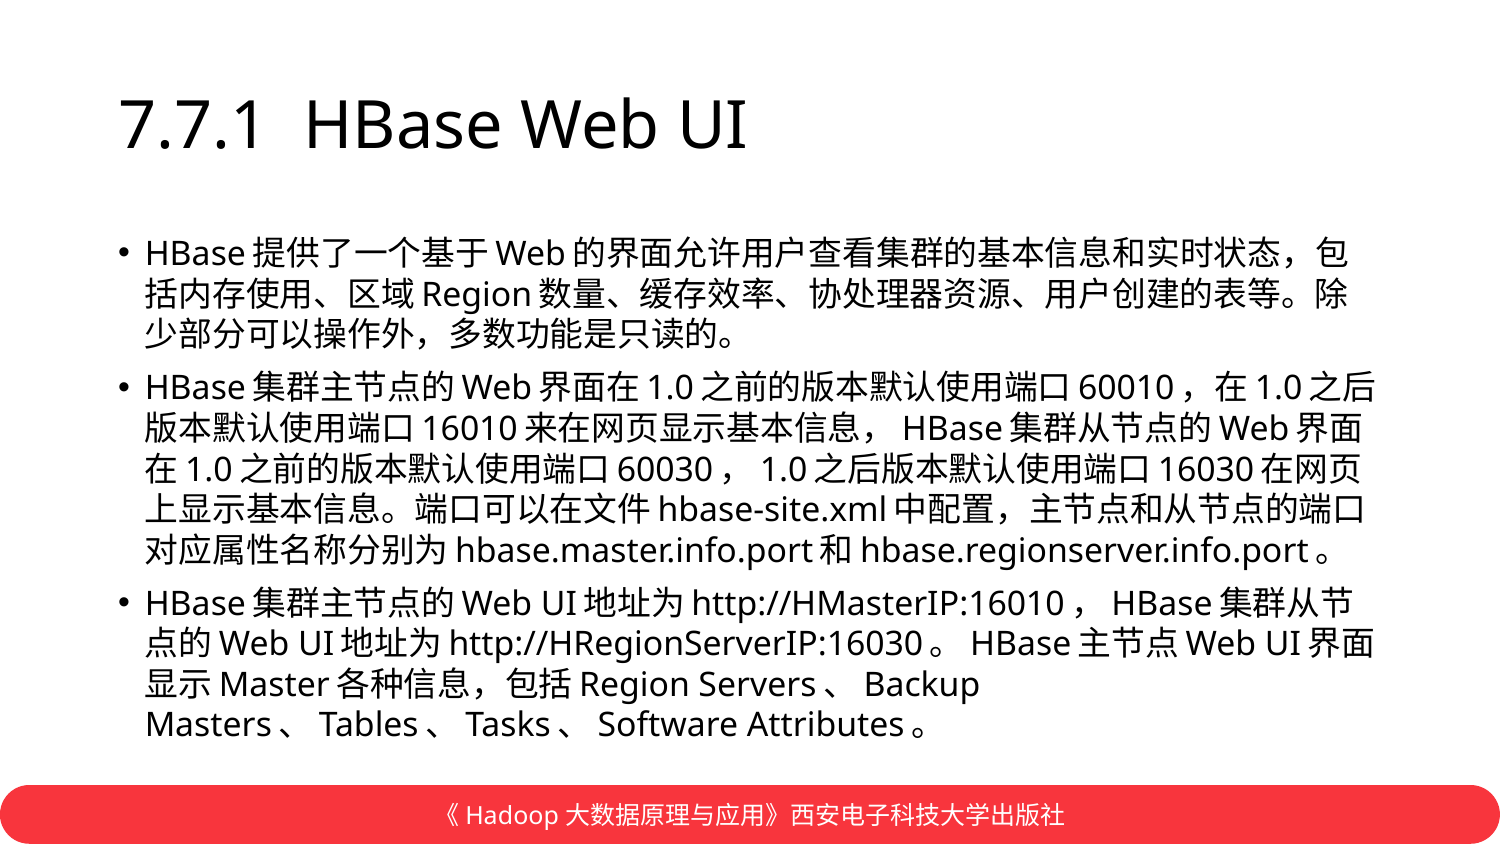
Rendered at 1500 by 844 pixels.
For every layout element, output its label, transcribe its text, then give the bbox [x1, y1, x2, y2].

list HBase提供了一个基于Web的界面允许用户查看集群的基本信息和实时状态，包括内存使用、区域Region数量、缓存效率、协处理器资源、用户创建的表等。除少部分可以操作外，多数功能是只读的。 HBase集群主节点的Web界面在1.0之前的版本默认使用端口60010，在1.0之后版本默认使用端口16010来在网页显示基本信息，HBase集群从节点的Web界面在1.0之前的版本默认使用端口60030，1.0之后版本默认使用端口16030在网页上显示基本信息。端口可以在文件hbase-site.xml中配置，主节点和从节点的端口对应属性名称分别为hbase.master.info.port和hbase.regionserver.info.port。 HBase集群主节点的Web UI地址为http://HMasterIP:16010，HBase集群从节点的Web UI地址为http://HRegionServerIP:16030。HBase主节点Web UI界面显示Master各种信息，包括Region Servers、Backup Masters、Tables、Tasks、Software Attributes。 [103, 224, 1397, 760]
title 7.7.1 HBase Web UI [103, 44, 1397, 208]
